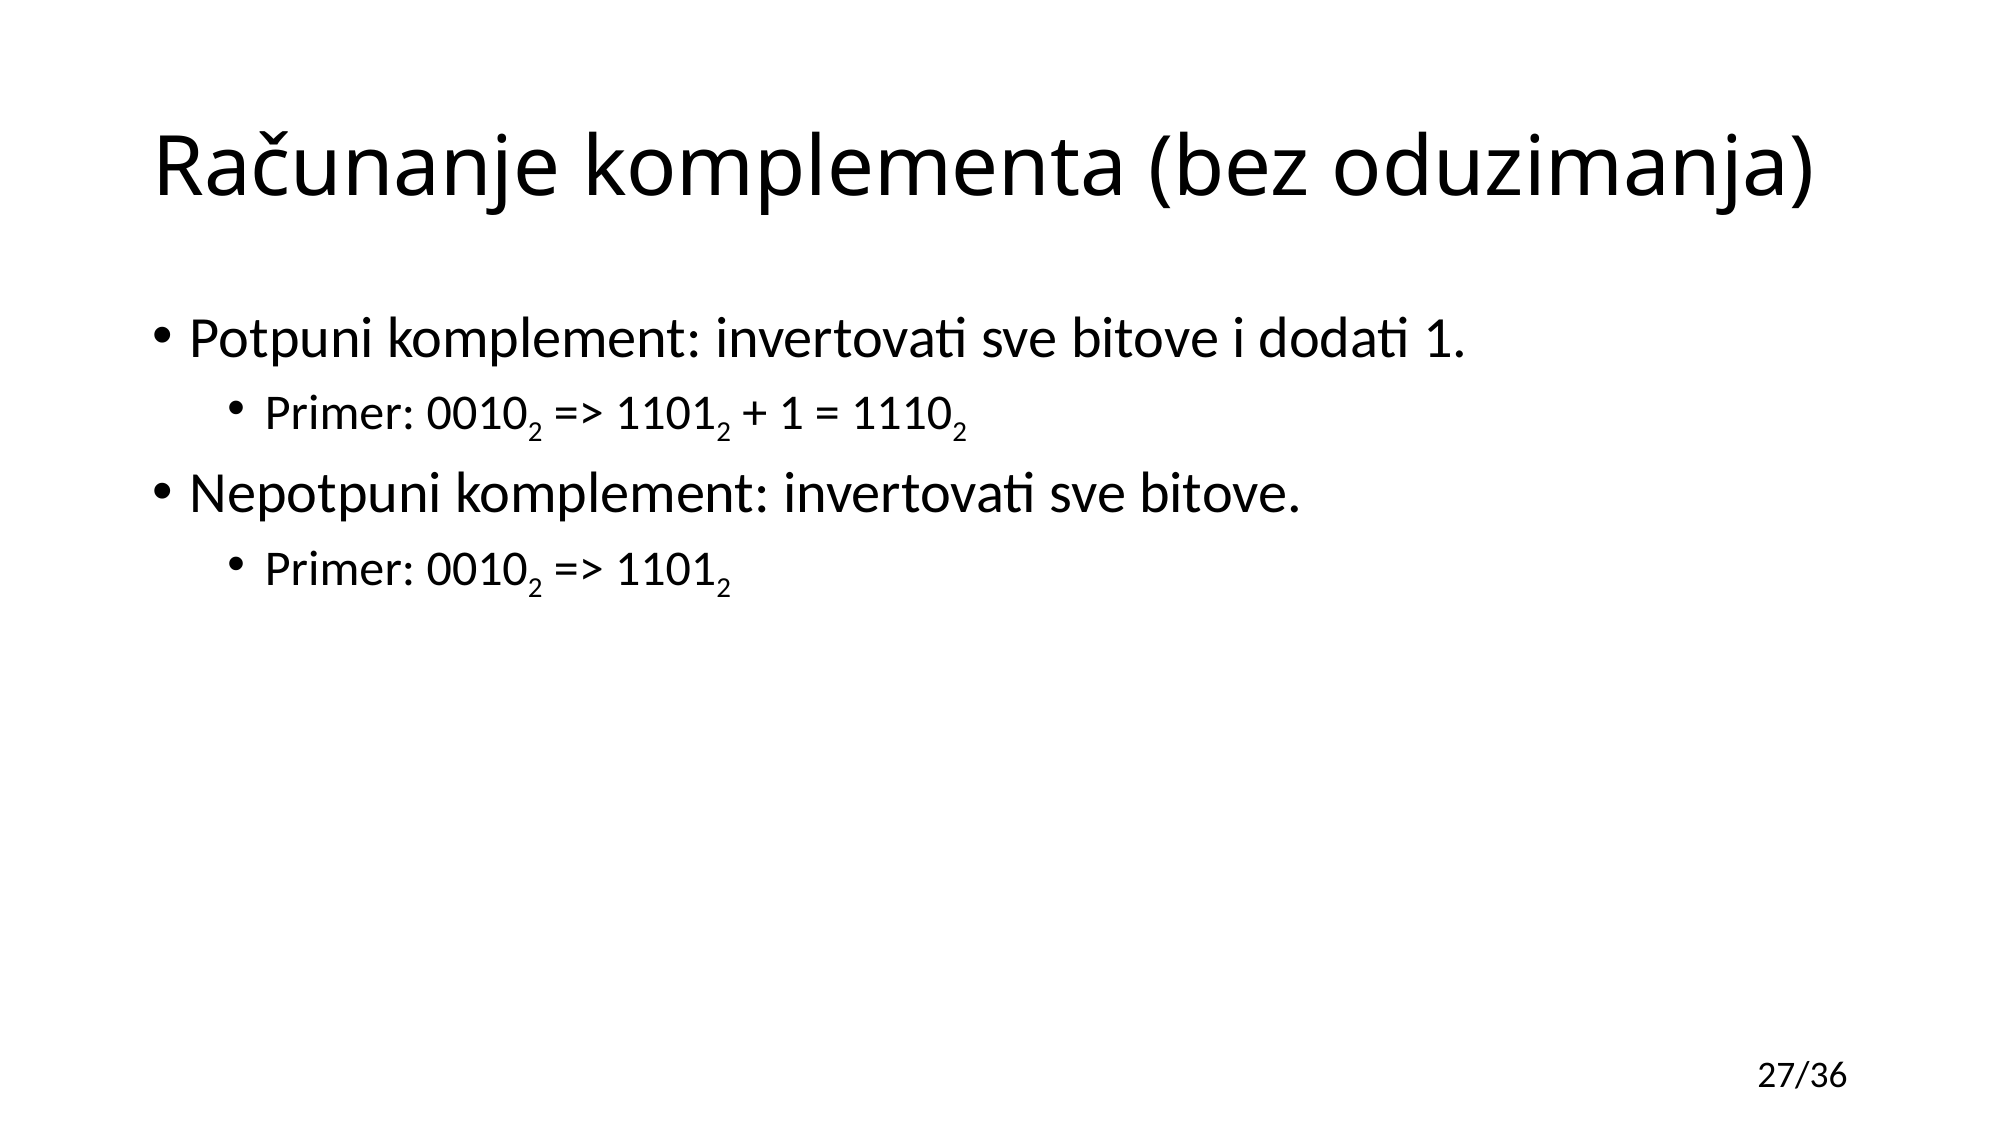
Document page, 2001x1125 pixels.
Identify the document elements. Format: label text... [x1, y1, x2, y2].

title Računanje komplementa (bez oduzimanja) [137, 59, 1863, 278]
list Potpuni komplement: invertovati sve bitove i dodati 1. Primer: 00102 => 11012 + 1 = 11102 Nepotpuni komplement: invertovati sve bitove. Primer: 00102 => 11012 [137, 299, 1863, 1014]
